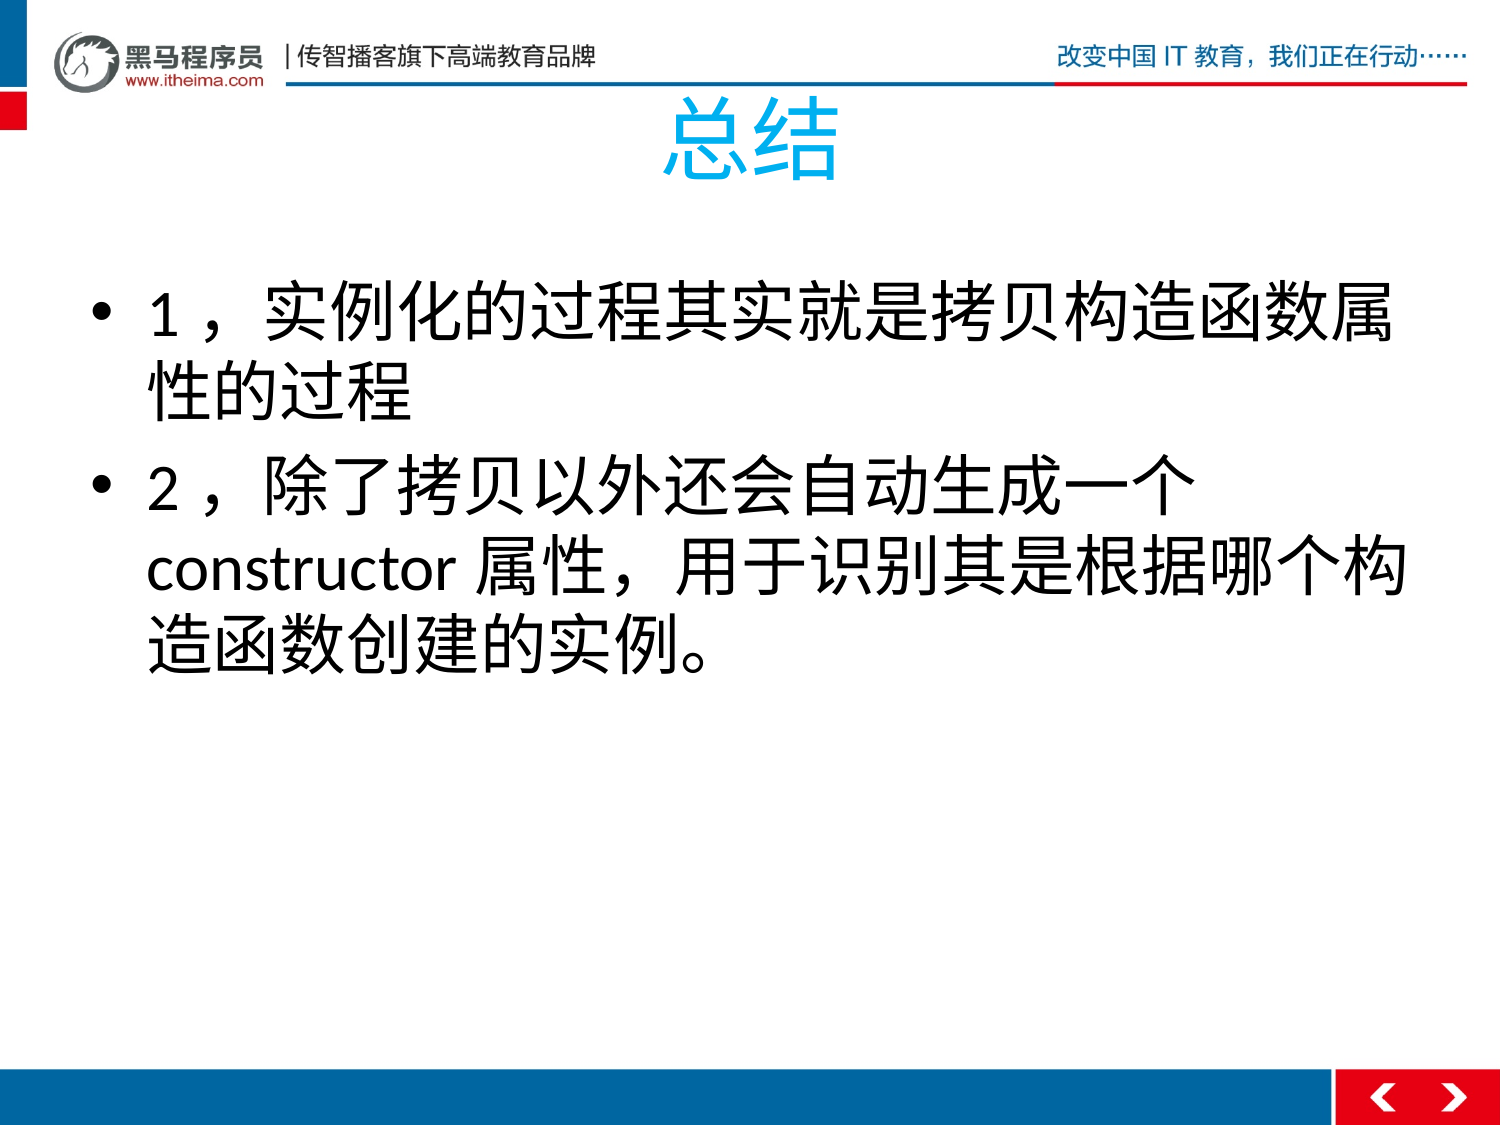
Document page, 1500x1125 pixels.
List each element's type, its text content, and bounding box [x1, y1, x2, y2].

title 总结 [76, 42, 1427, 231]
list 1，实例化的过程其实就是拷贝构造函数属性的过程 2，除了拷贝以外还会自动生成一个constructor属性，用于识别其是根据哪个构造函数创建的实例。 [75, 262, 1425, 1005]
picture [0, 0, 1500, 1125]
